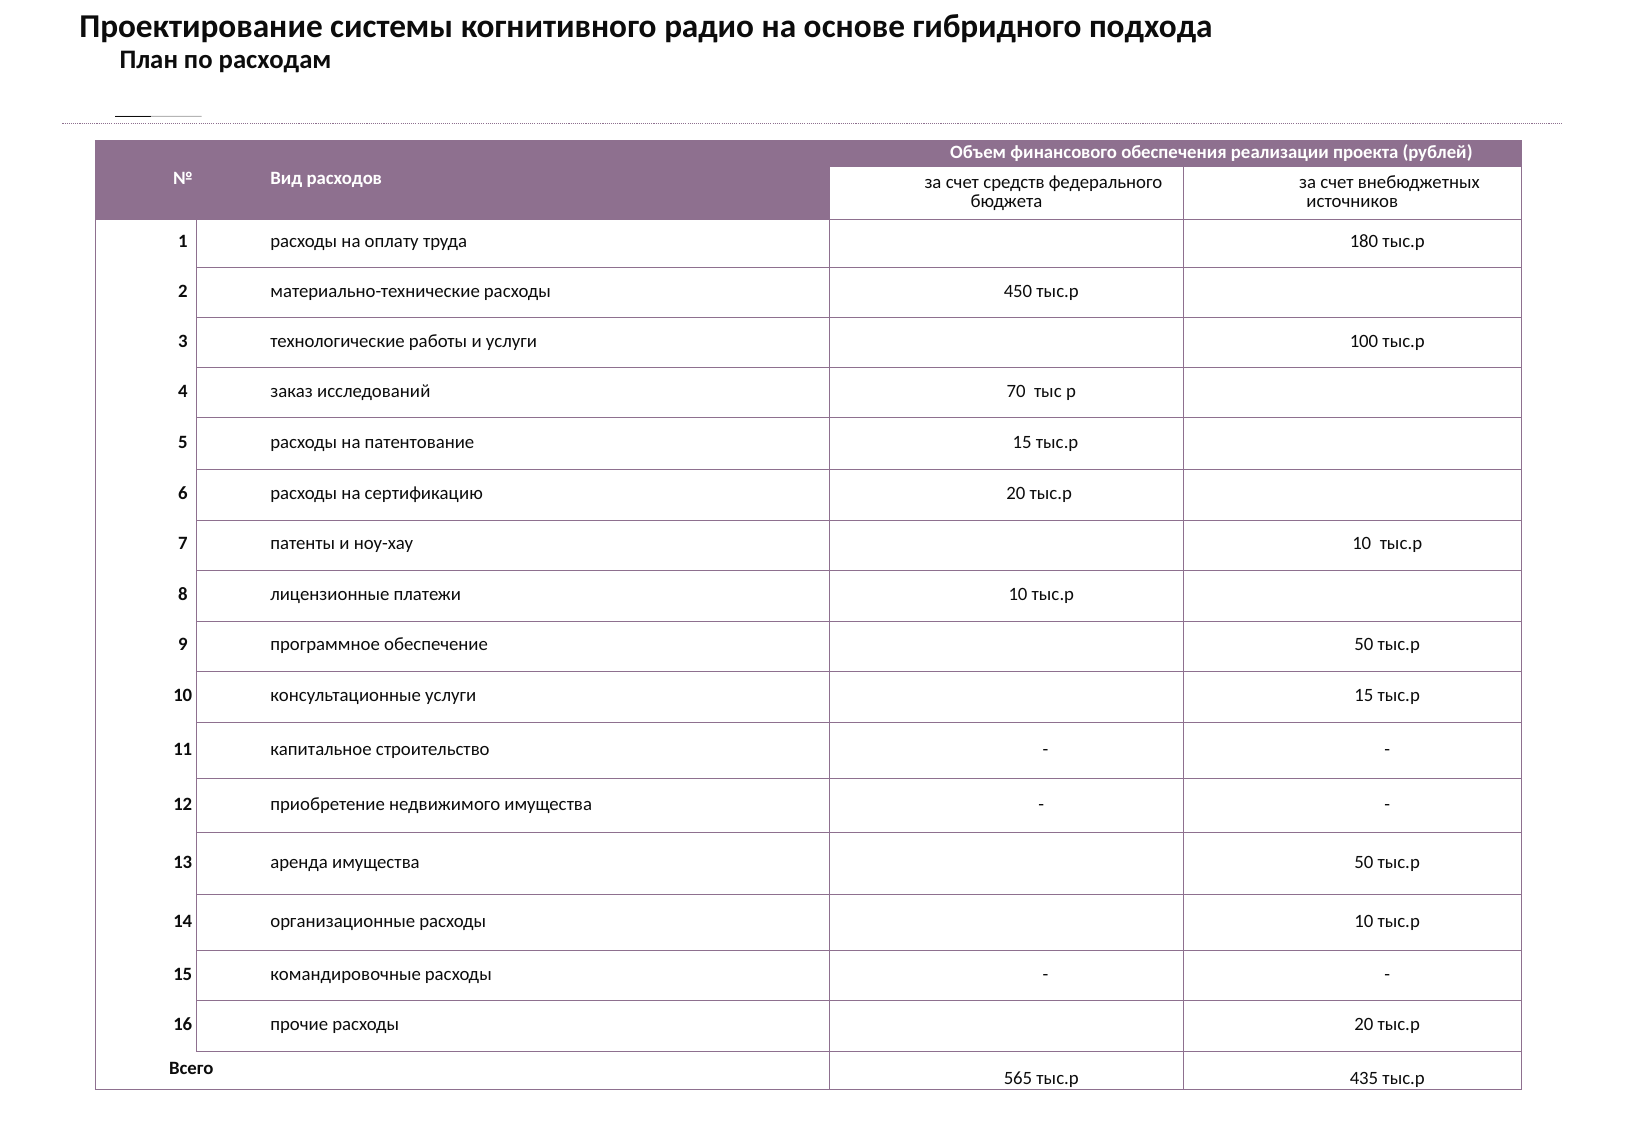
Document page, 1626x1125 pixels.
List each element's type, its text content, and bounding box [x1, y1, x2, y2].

text_box [171, 174, 202, 222]
table_cell - [830, 779, 1183, 832]
table_cell [830, 1001, 1183, 1051]
table_cell 11 [96, 723, 196, 779]
table_cell за счет внебюджетных источников [1184, 167, 1521, 219]
table_cell расходы на сертификацию [197, 470, 829, 520]
table_cell 435 тыс.р [1184, 1052, 1521, 1089]
table_cell 2 [96, 267, 196, 318]
table_cell приобретение недвижимого имущества [197, 779, 829, 832]
table_cell [1184, 470, 1521, 520]
table_cell [830, 833, 1183, 894]
table_cell [830, 521, 1183, 570]
table_cell 4 [96, 368, 196, 418]
table_cell 3 [96, 318, 196, 368]
table_cell 50 тыс.р [1184, 833, 1521, 894]
table_cell 10 тыс.р [830, 571, 1183, 621]
table_cell 15 [96, 950, 196, 1001]
table_cell технологические работы и услуги [197, 318, 829, 367]
table_cell капитальное строительство [197, 723, 829, 778]
table_cell 450 тыс.р [830, 268, 1183, 317]
table_cell 10 [96, 671, 196, 723]
table_cell расходы на оплату труда [197, 220, 829, 267]
table_cell 20 тыс.р [830, 470, 1183, 520]
table_cell лицензионные платежи [197, 571, 829, 621]
table_cell [830, 318, 1183, 367]
table_cell 1 [96, 220, 196, 267]
table_header Объем финансового обеспечения реализации проекта (рублей) [829, 141, 1521, 166]
table_cell - [830, 723, 1183, 778]
table_cell 13 [96, 832, 196, 895]
table_cell [1184, 418, 1521, 469]
table_cell - [830, 951, 1183, 1000]
table_cell 15 тыс.р [830, 418, 1183, 469]
text_box Проектирование системы когнитивного радио на основе гибридного подхода [64, 0, 1230, 52]
table_cell 20 тыс.р [1184, 1001, 1521, 1051]
table_cell [1184, 368, 1521, 417]
table_cell 7 [96, 520, 196, 571]
table_cell программное обеспечение [197, 622, 829, 671]
table_cell - [1184, 951, 1521, 1000]
table_cell 6 [96, 469, 196, 520]
table_cell [830, 672, 1183, 722]
table_cell [1184, 571, 1521, 621]
table_cell расходы на патентование [197, 418, 829, 469]
table_cell аренда имущества [197, 833, 829, 894]
table_cell патенты и ноу-хау [197, 521, 829, 570]
table_cell [830, 622, 1183, 671]
table_cell - [1184, 779, 1521, 832]
table_cell 10 тыс.р [1184, 895, 1521, 950]
table_cell 9 [96, 621, 196, 671]
table_cell [830, 895, 1183, 950]
text_box План по расходам [104, 52, 347, 81]
table_cell организационные расходы [197, 895, 829, 950]
table_cell прочие расходы [197, 1001, 829, 1051]
table_cell командировочные расходы [197, 951, 829, 1000]
table_cell 180 тыс.р [1184, 220, 1521, 267]
table_cell консультационные услуги [197, 672, 829, 722]
table_cell 14 [96, 895, 196, 950]
table_cell Всего [96, 1051, 829, 1089]
table_cell - [1184, 723, 1521, 778]
table_cell 50 тыс.р [1184, 622, 1521, 671]
table_cell 16 [96, 1001, 196, 1051]
table_cell [830, 220, 1183, 267]
table_cell за счет средств федерального бюджета [830, 167, 1183, 219]
table_cell материально-технические расходы [197, 268, 829, 317]
table_cell 70 тыс р [830, 368, 1183, 417]
table_cell 8 [96, 571, 196, 621]
table_cell заказ исследований [197, 368, 829, 417]
table_cell 5 [96, 418, 196, 469]
table_cell 565 тыс.р [830, 1052, 1183, 1089]
table_header Вид расходов [197, 141, 829, 220]
table_cell 12 [96, 779, 196, 832]
table_cell 10 тыс.р [1184, 521, 1521, 570]
table_header № [96, 141, 197, 220]
table_cell 100 тыс.р [1184, 318, 1521, 367]
table_cell 15 тыс.р [1184, 672, 1521, 722]
table_cell [1184, 268, 1521, 317]
